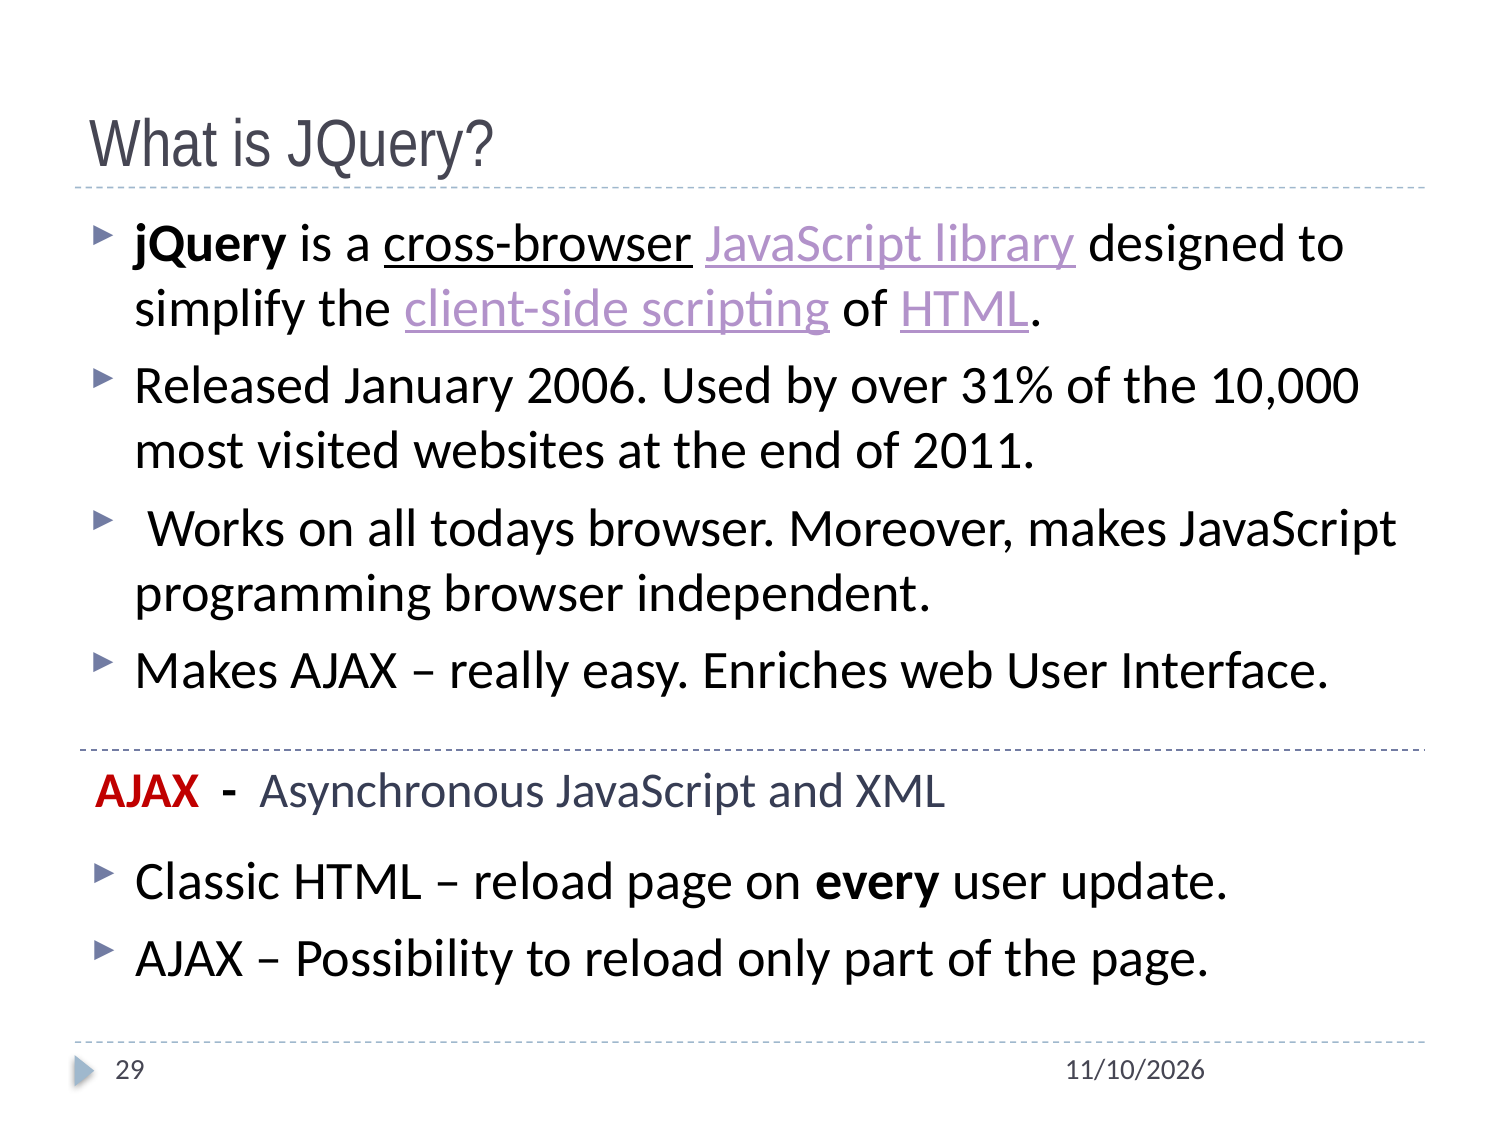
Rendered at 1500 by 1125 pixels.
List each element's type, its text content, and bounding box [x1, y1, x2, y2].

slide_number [1050, 1042, 1426, 1103]
list jQuery is a cross-browser JavaScript library designed to simplify the client-side scripting of HTML. Released January 2006. Used by over 31% of the 10,000 most visited websites at the end of 2011. Works on all todays browser. Moreover, makes JavaScript programming browser independent. Makes AJAX – really easy. Enriches web User Interface. [75, 200, 1425, 725]
text_box AJAX - Asynchronous JavaScript and XML [80, 760, 1188, 825]
slide_number 29 [100, 1042, 426, 1103]
title What is JQuery? [75, 24, 1425, 188]
text_box Classic HTML – reload page on every user update. AJAX – Possibility to reload only part of the page. [76, 837, 1341, 1000]
